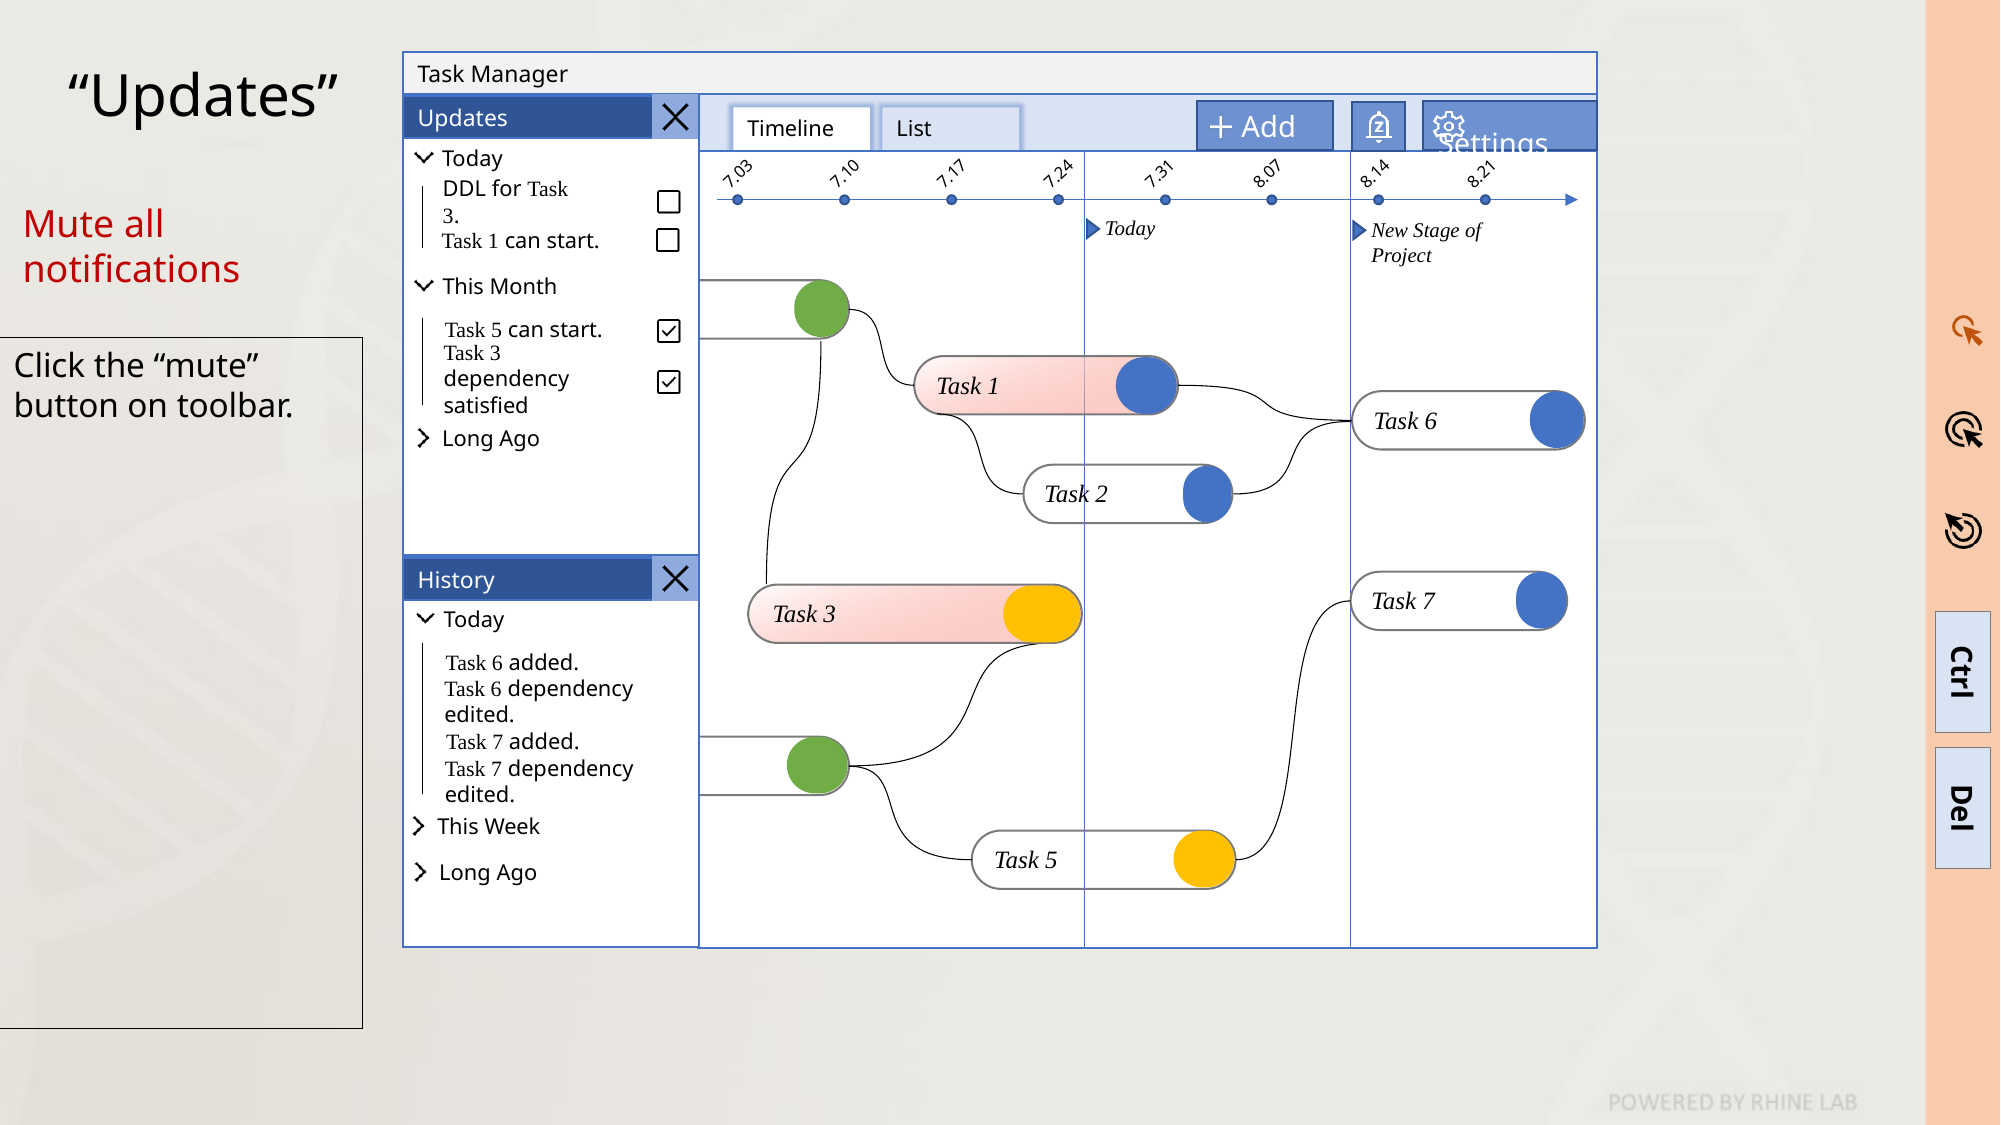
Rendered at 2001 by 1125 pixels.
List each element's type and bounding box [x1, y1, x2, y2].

picture [1941, 406, 1985, 450]
picture [0, 0, 1925, 1125]
text_box [0, 50, 397, 1029]
text_box [1925, 0, 2000, 1125]
text_box [402, 51, 1598, 949]
picture [1941, 304, 1985, 348]
picture [1941, 509, 1985, 552]
